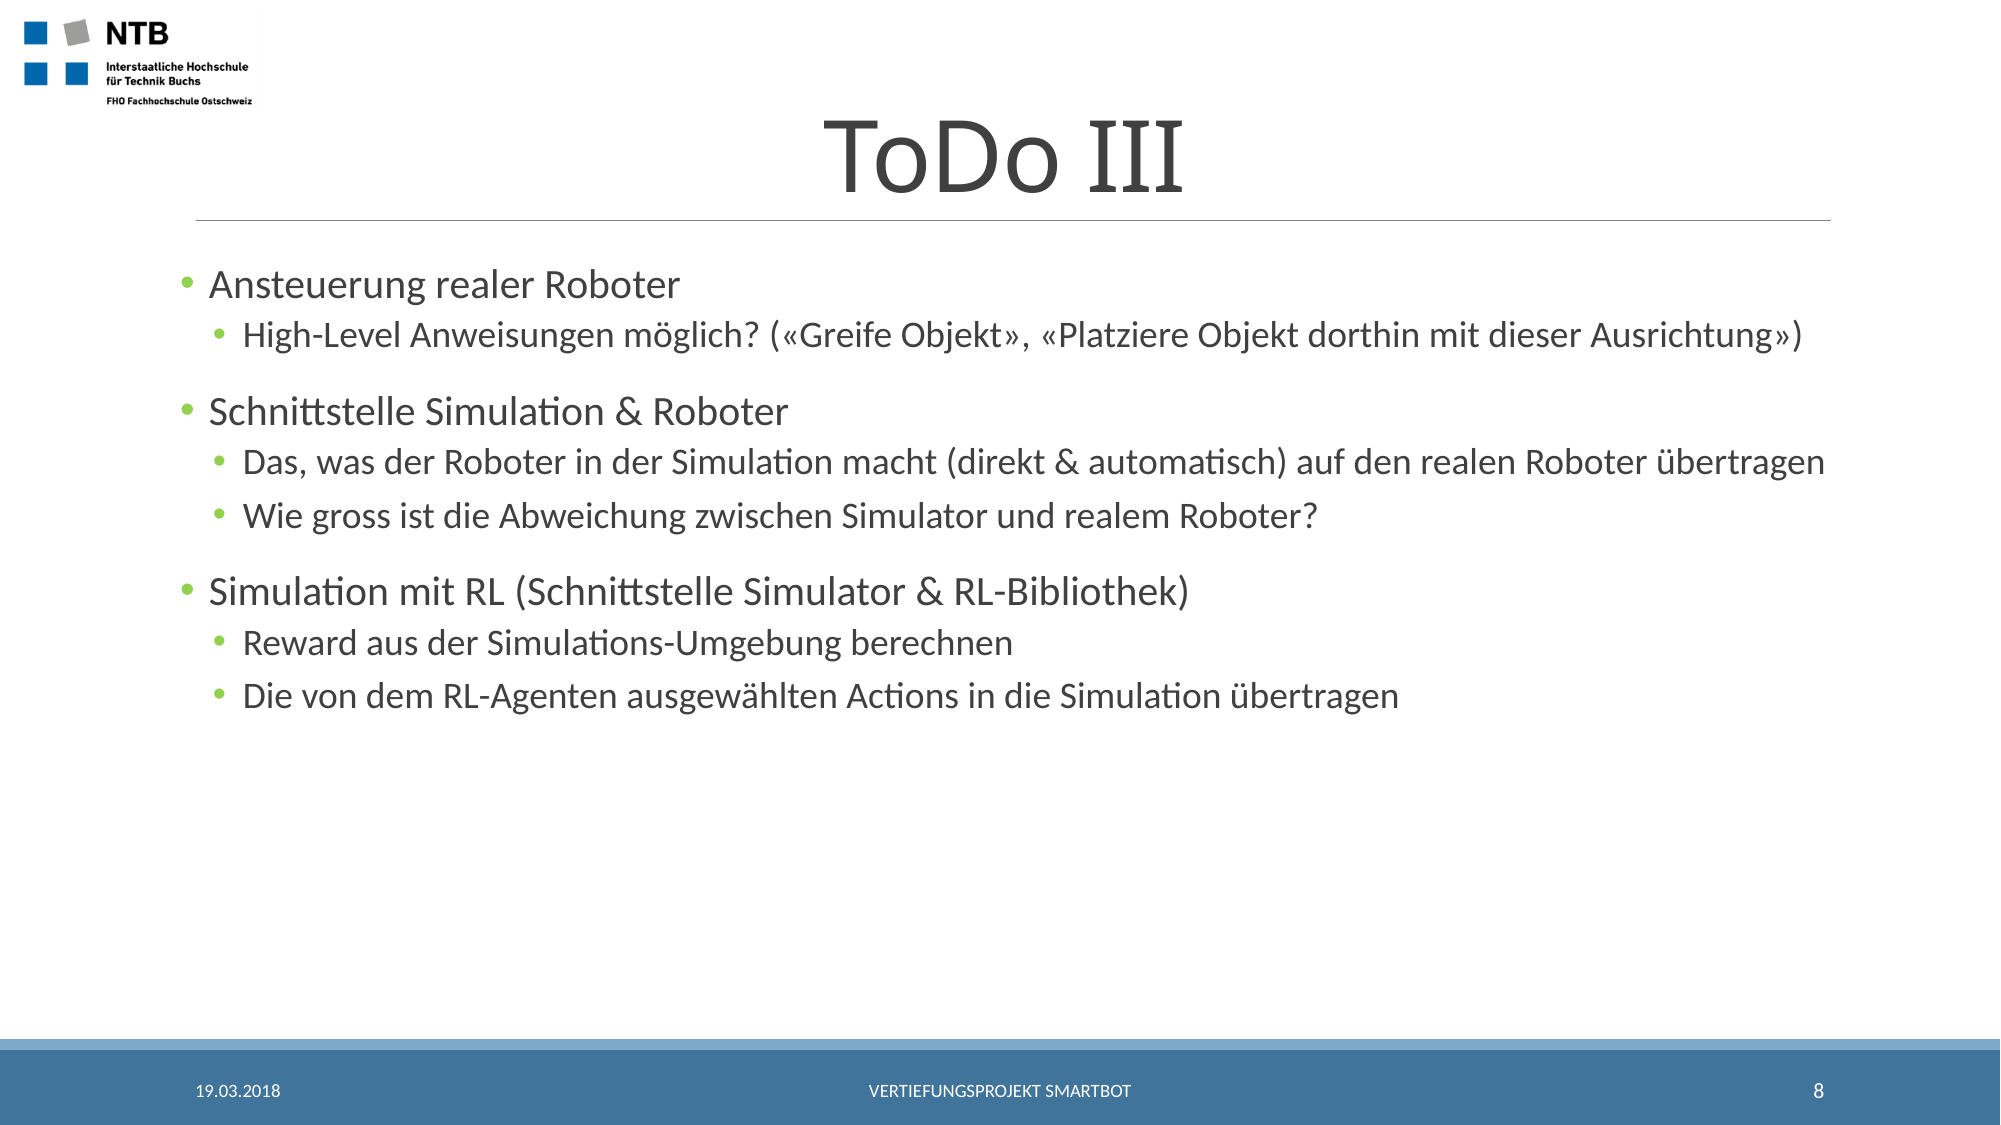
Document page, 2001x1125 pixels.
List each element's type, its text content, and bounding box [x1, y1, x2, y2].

list Ansteuerung realer Roboter High-Level Anweisungen möglich? («Greife Objekt», «Platziere Objekt dorthin mit dieser Ausrichtung») Schnittstelle Simulation & Roboter Das, was der Roboter in der Simulation macht (direkt & automatisch) auf den realen Roboter übertragen Wie gross ist die Abweichung zwischen Simulator und realem Roboter? Simulation mit RL (Schnittstelle Simulator & RL-Bibliothek) Reward aus der Simulations-Umgebung berechnen Die von dem RL-Agenten ausgewählten Actions in die Simulation übertragen [180, 254, 1830, 963]
picture [0, 0, 274, 118]
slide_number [180, 1059, 586, 1120]
slide_number 8 [1624, 1059, 1840, 1120]
footer Vertiefungsprojekt SmartBot [604, 1059, 1396, 1120]
title ToDo III [180, 47, 1830, 221]
